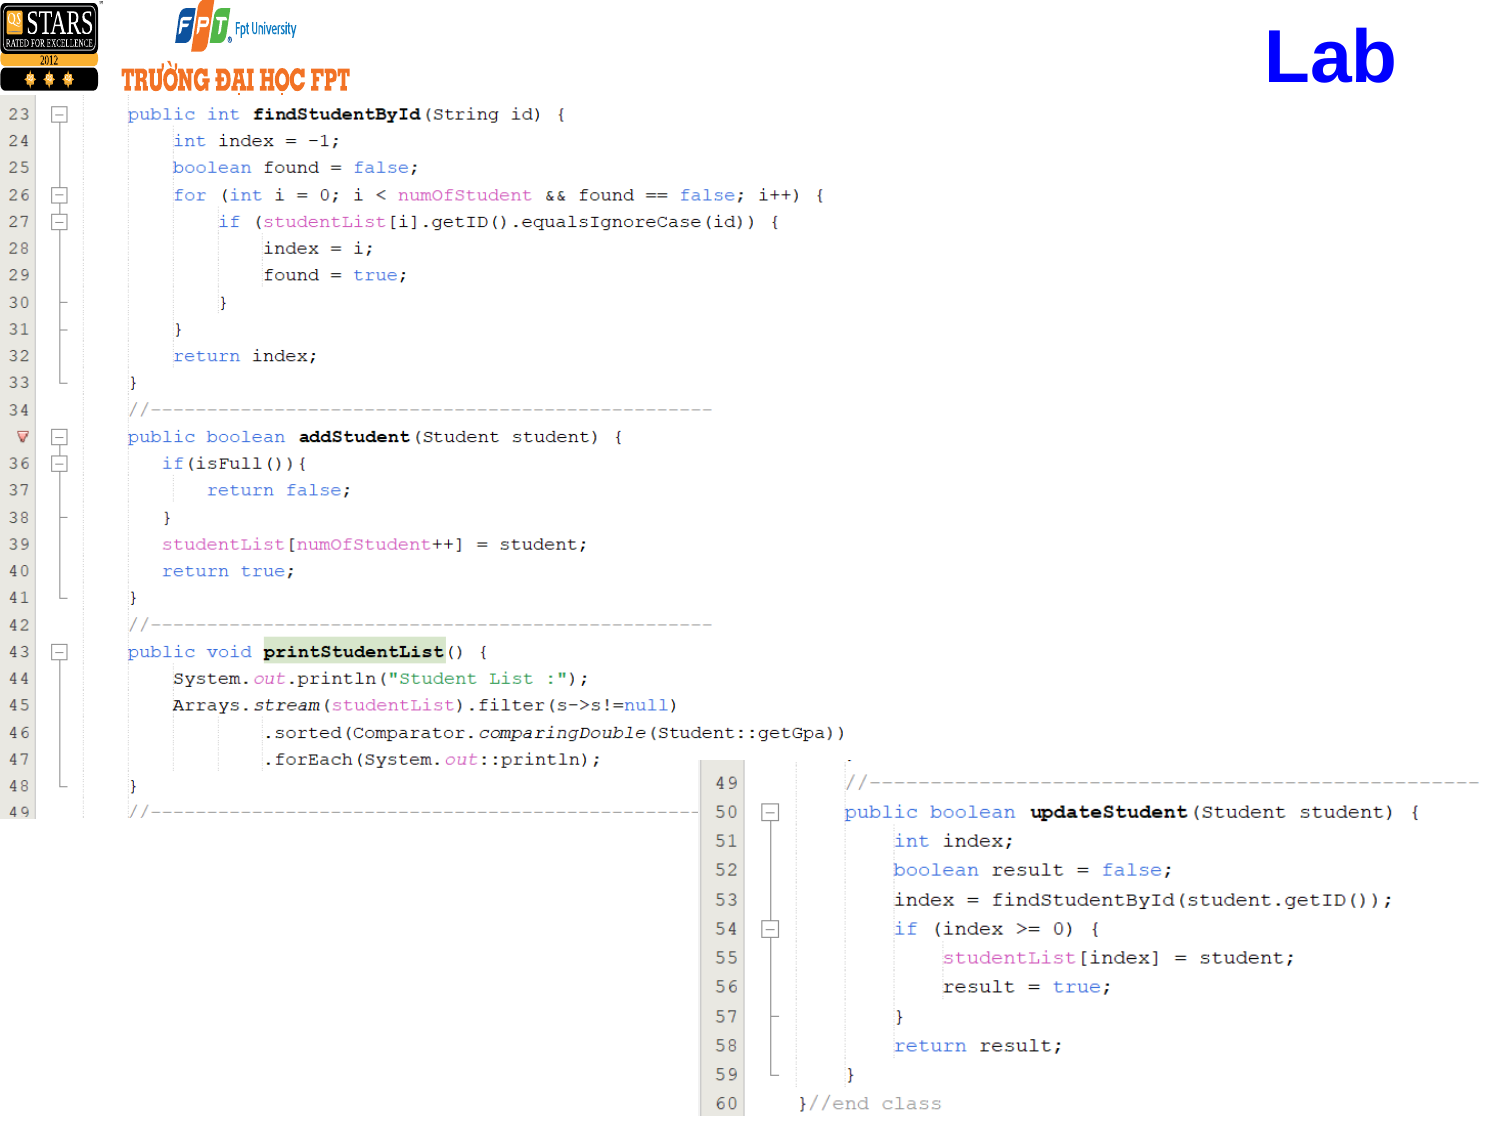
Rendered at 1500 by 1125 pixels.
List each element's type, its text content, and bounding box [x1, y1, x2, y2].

picture [0, 95, 1489, 1116]
title Lab [150, 0, 1413, 113]
